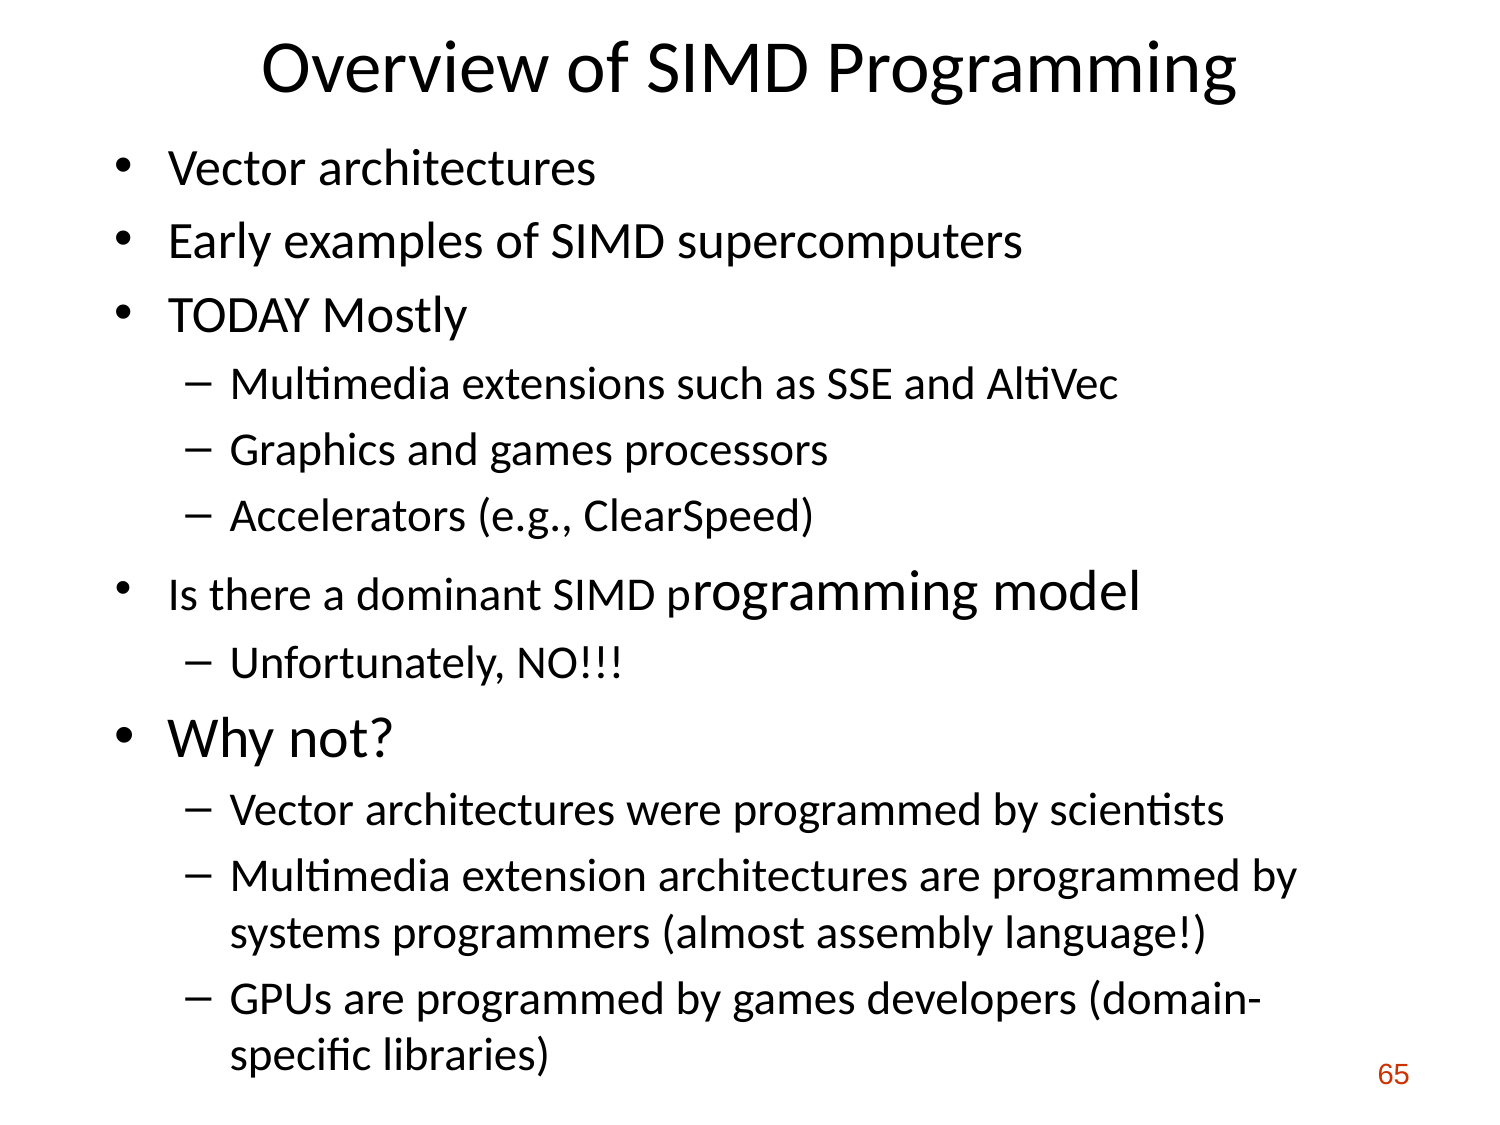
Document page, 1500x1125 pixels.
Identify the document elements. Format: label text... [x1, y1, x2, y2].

slide_number 65 [1074, 1042, 1425, 1103]
title Overview of SIMD Programming [74, 12, 1426, 113]
list Vector architectures Early examples of SIMD supercomputers TODAY Mostly Multimedia extensions such as SSE and AltiVec Graphics and games processors Accelerators (e.g., ClearSpeed) Is there a dominant SIMD programming model Unfortunately, NO!!! Why not? Vector architectures were programmed by scientists Multimedia extension architectures are programmed by systems programmers (almost assembly language!) GPUs are programmed by games developers (domain- specific libraries) [99, 124, 1413, 1094]
